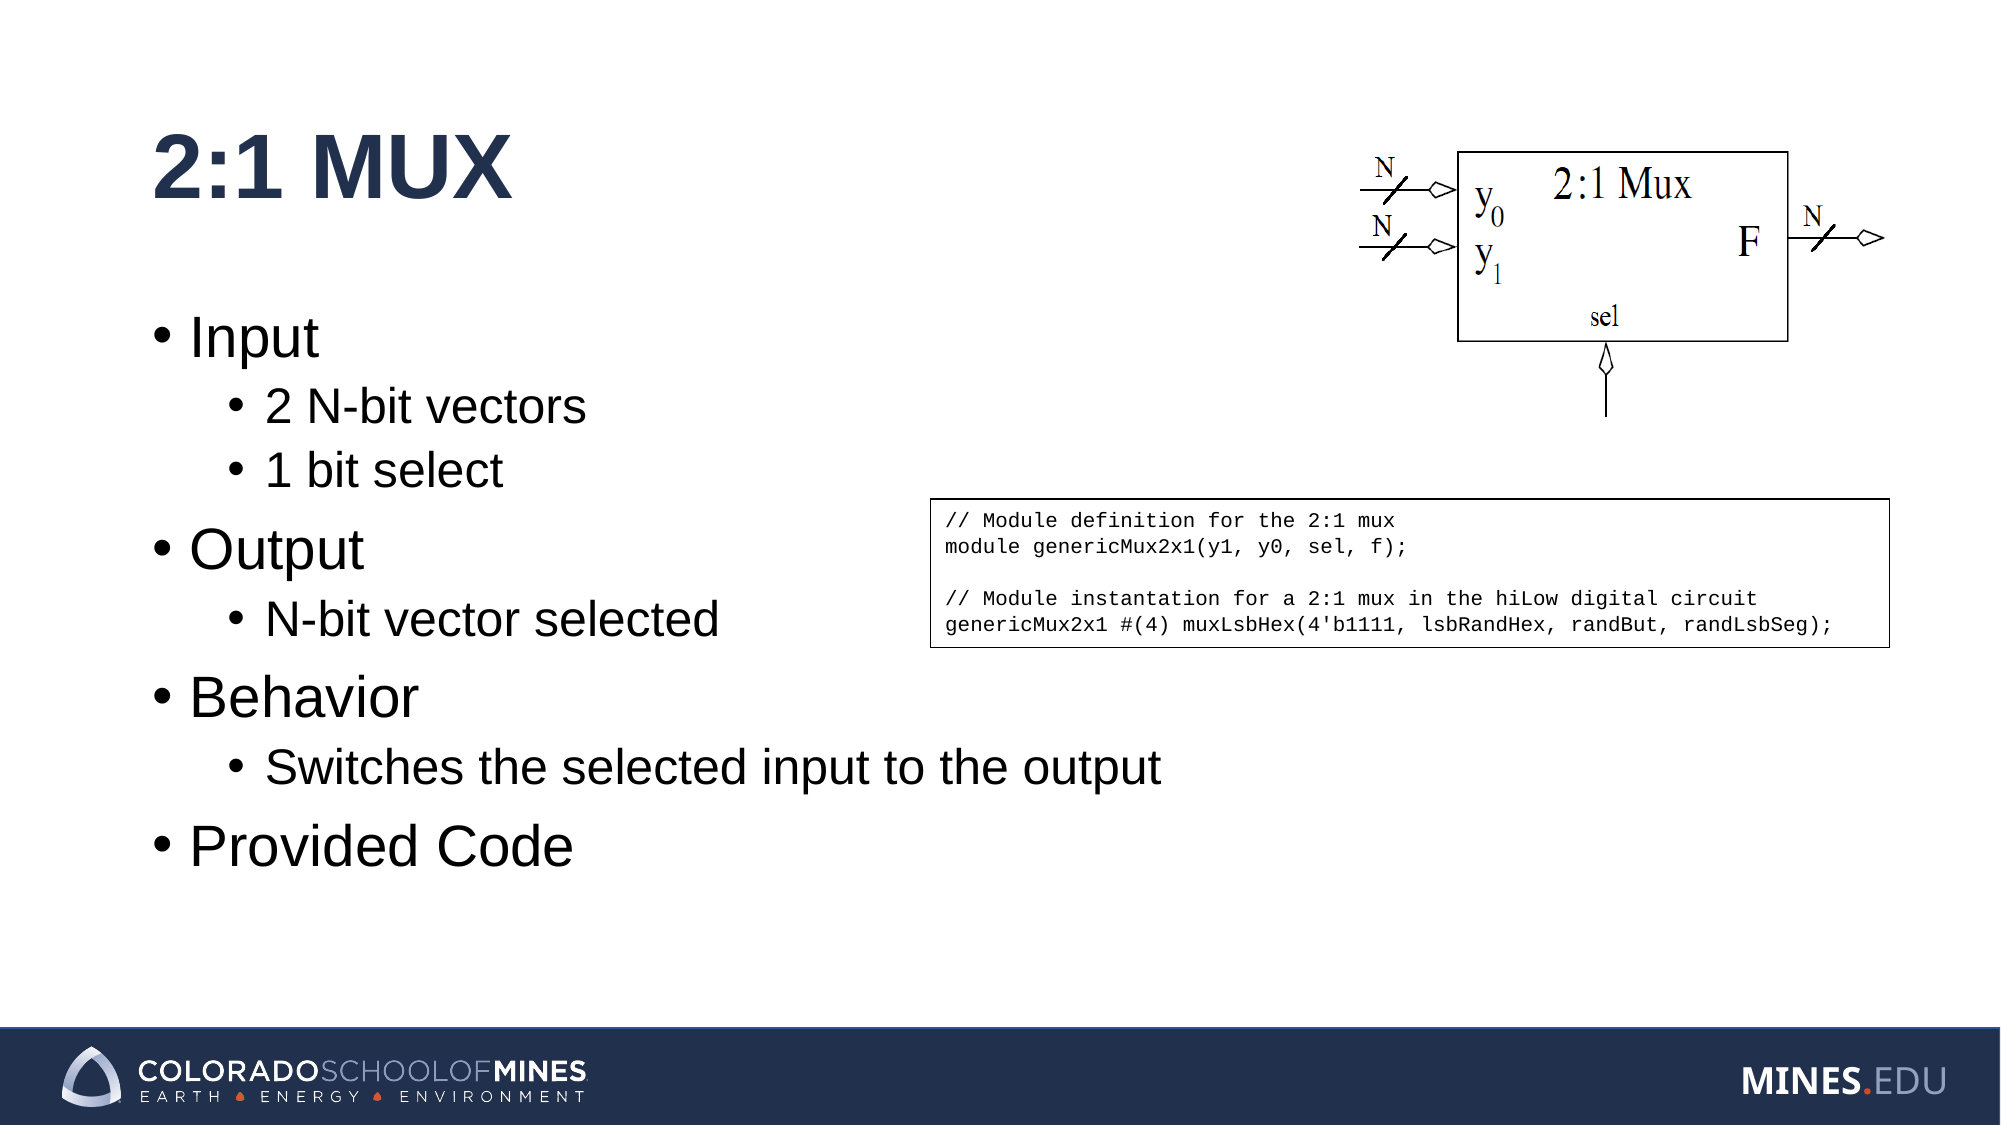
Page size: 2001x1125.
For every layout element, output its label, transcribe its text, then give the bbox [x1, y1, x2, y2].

list Input 2 N-bit vectors 1 bit select Output N-bit vector selected Behavior Switches the selected input to the output Provided Code [137, 299, 1863, 1014]
picture [62, 1046, 588, 1107]
title 2:1 MUX [137, 59, 1863, 278]
picture [1325, 116, 1907, 430]
text_box // Module definition for the 2:1 mux module genericMux2x1(y1, y0, sel, f); // Module instantation for a 2:1 mux in the hiLow digital circuit genericMux2x1 #(4) muxLsbHex(4'b1111, lsbRandHex, randBut, randLsbSeg); [930, 498, 1890, 648]
